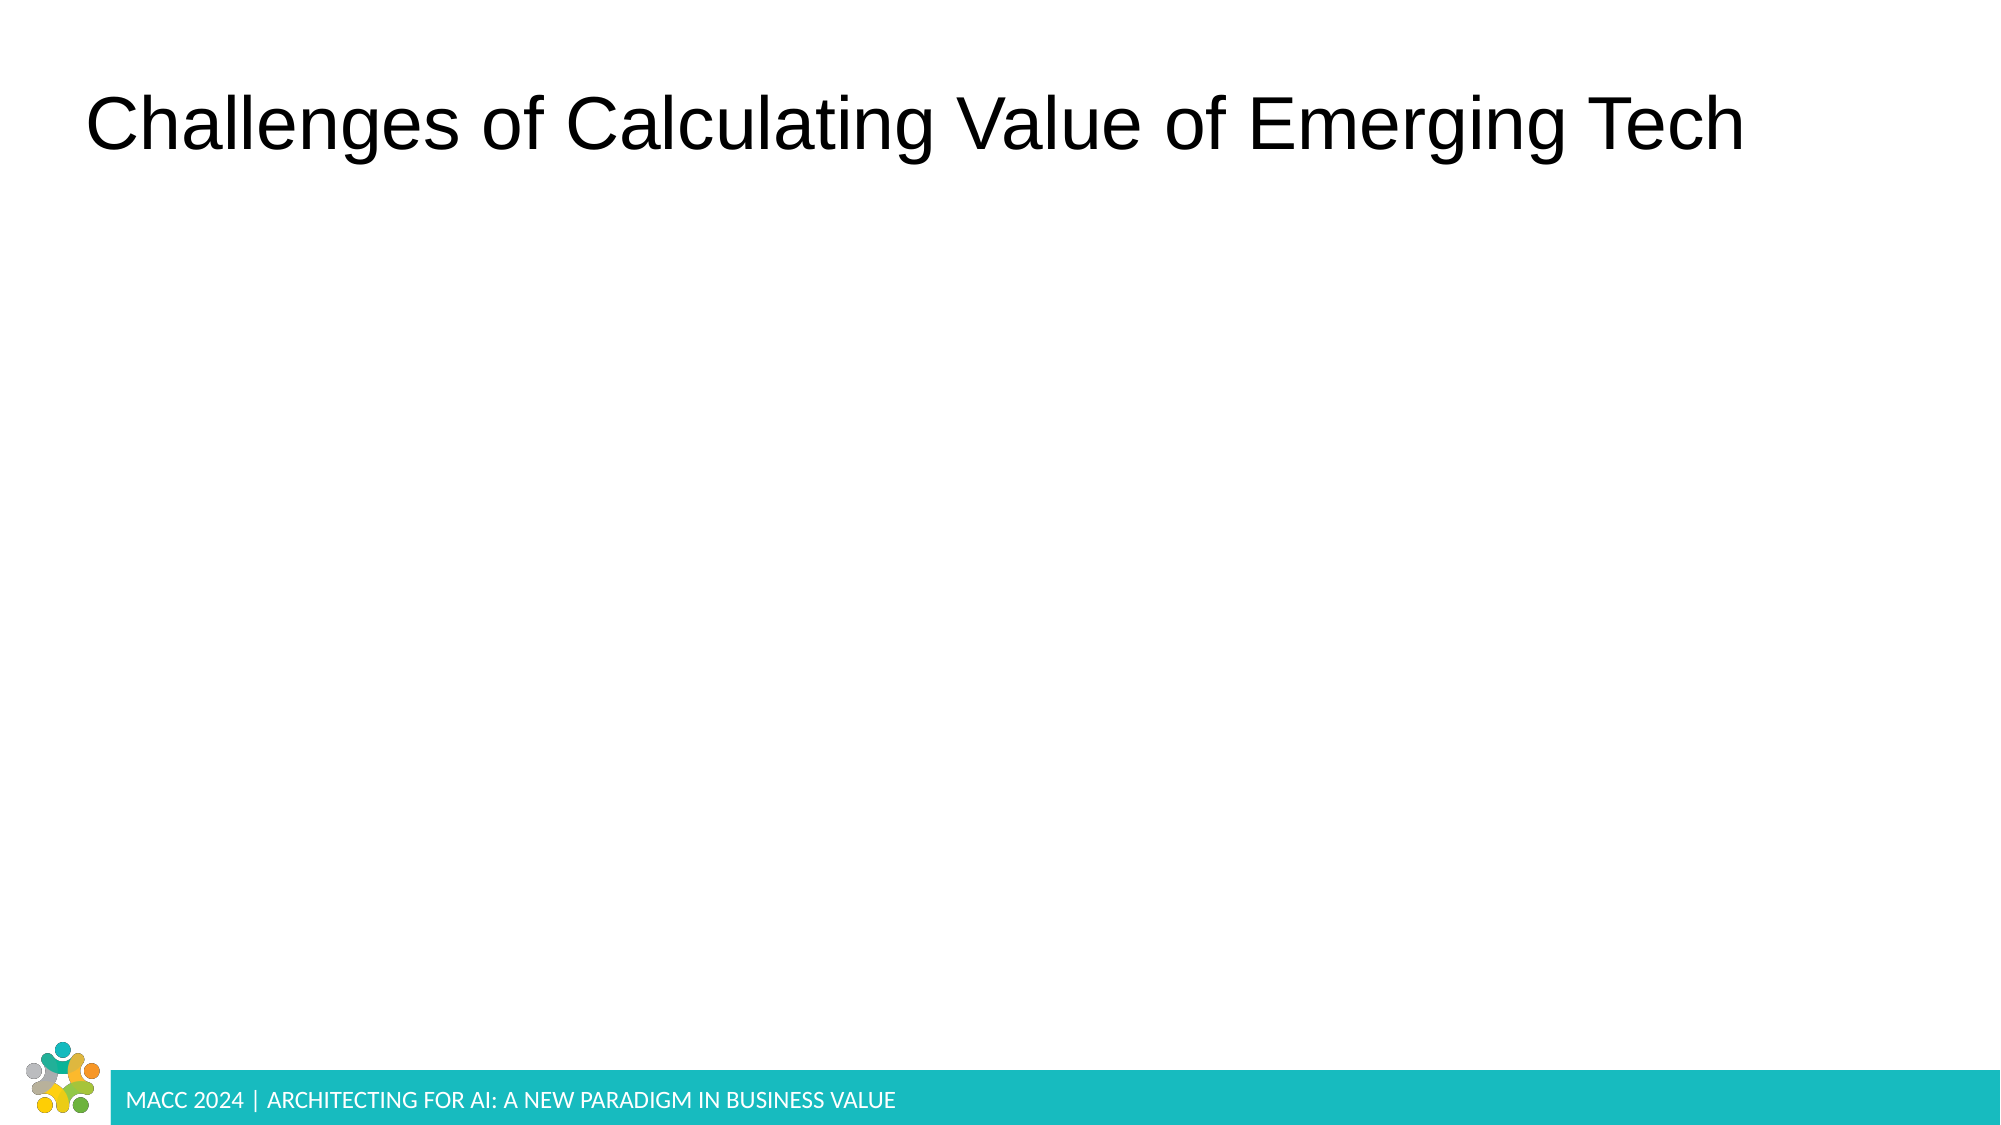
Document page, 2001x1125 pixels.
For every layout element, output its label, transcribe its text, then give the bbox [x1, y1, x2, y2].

title Challenges of Calculating Value of Emerging Tech [70, 57, 1796, 192]
picture [26, 1042, 102, 1113]
